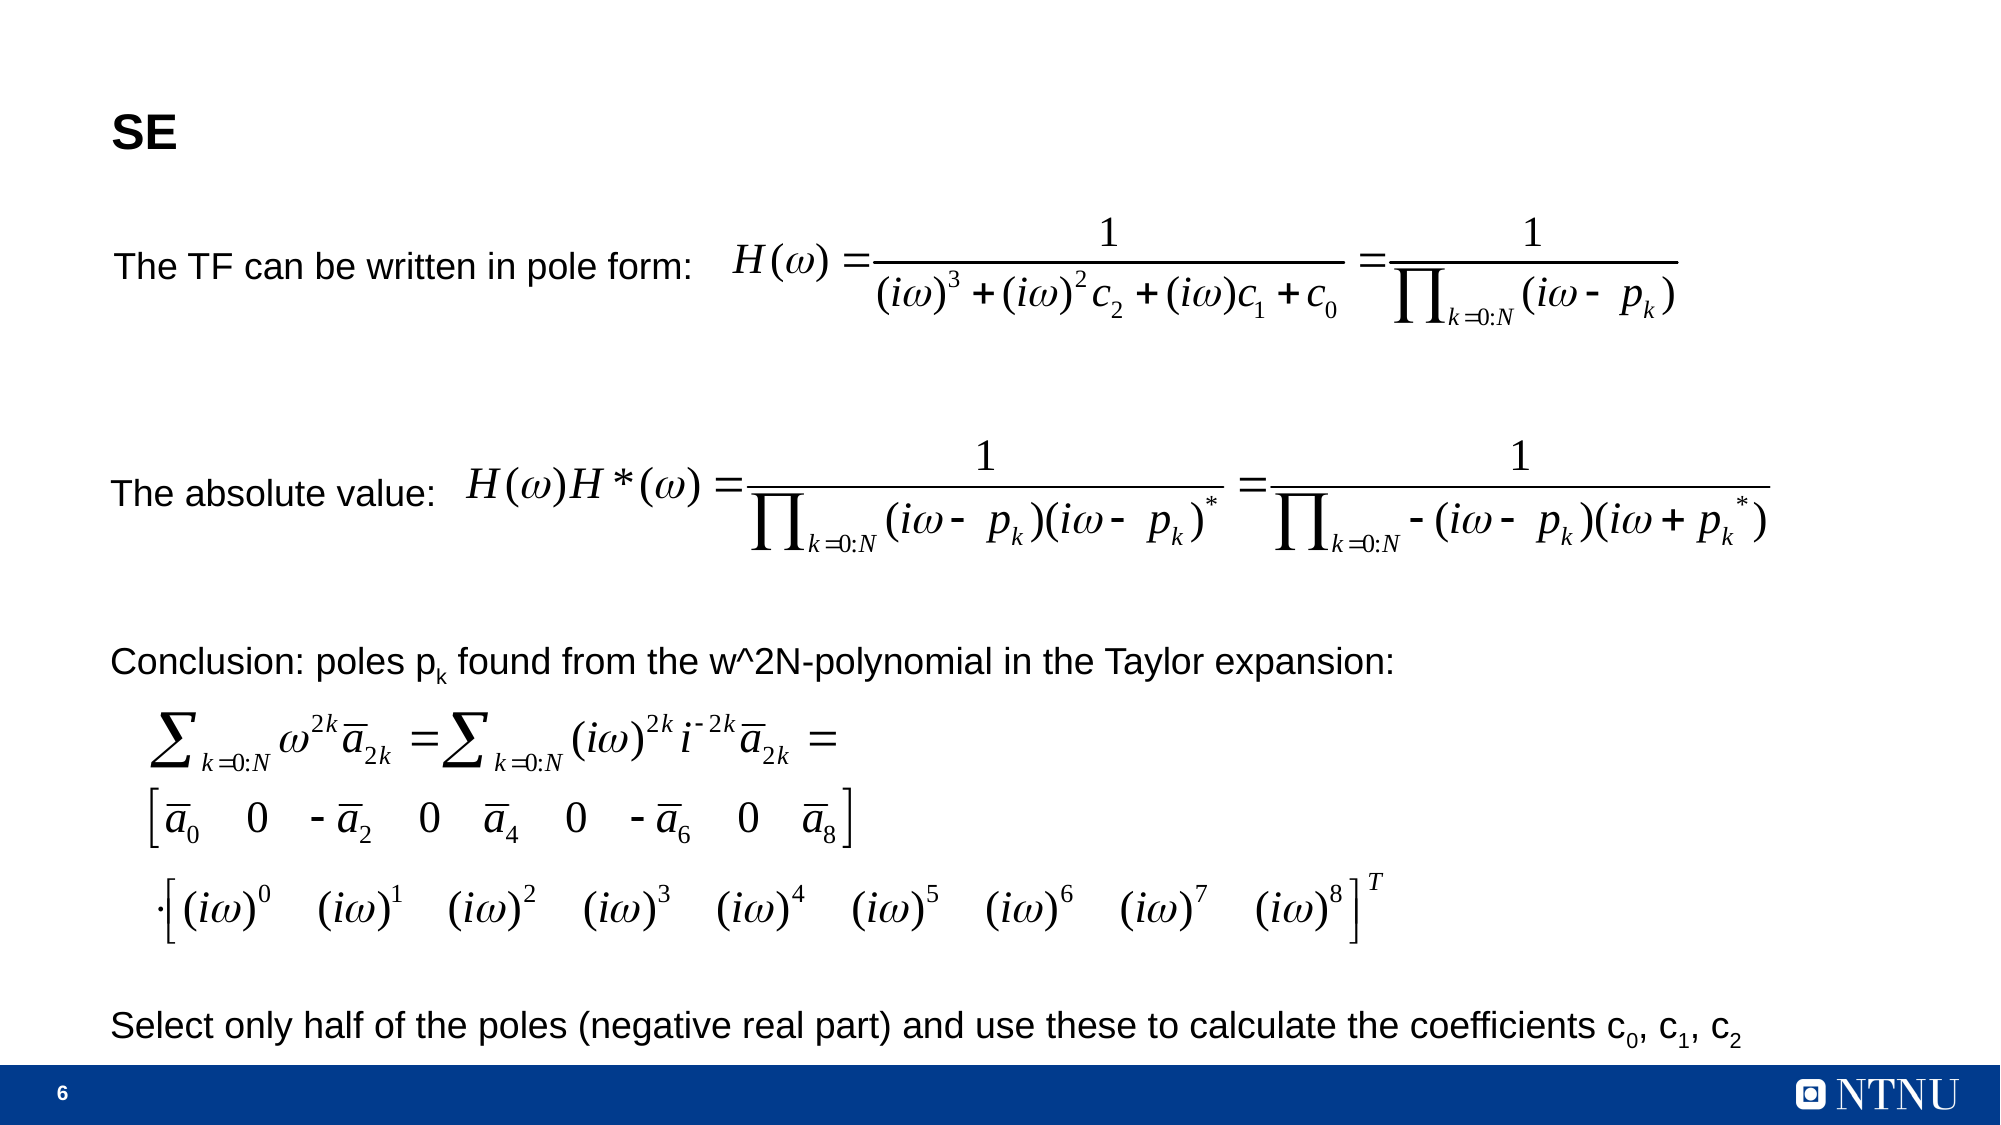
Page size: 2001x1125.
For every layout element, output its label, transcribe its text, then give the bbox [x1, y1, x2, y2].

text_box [724, 204, 1687, 335]
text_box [143, 704, 1392, 953]
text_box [457, 426, 1779, 563]
title SE [96, 91, 1897, 168]
text_box Select only half of the poles (negative real part) and use these to calculate the coefficients c0, c1, c2 [94, 968, 1779, 1059]
picture [0, 1065, 2000, 1125]
text_box Conclusion: poles pk found from the w^2N-polynomial in the Taylor expansion: [94, 604, 1503, 683]
text_box The TF can be written in pole form: [98, 212, 719, 288]
text_box The absolute value: [94, 438, 452, 515]
